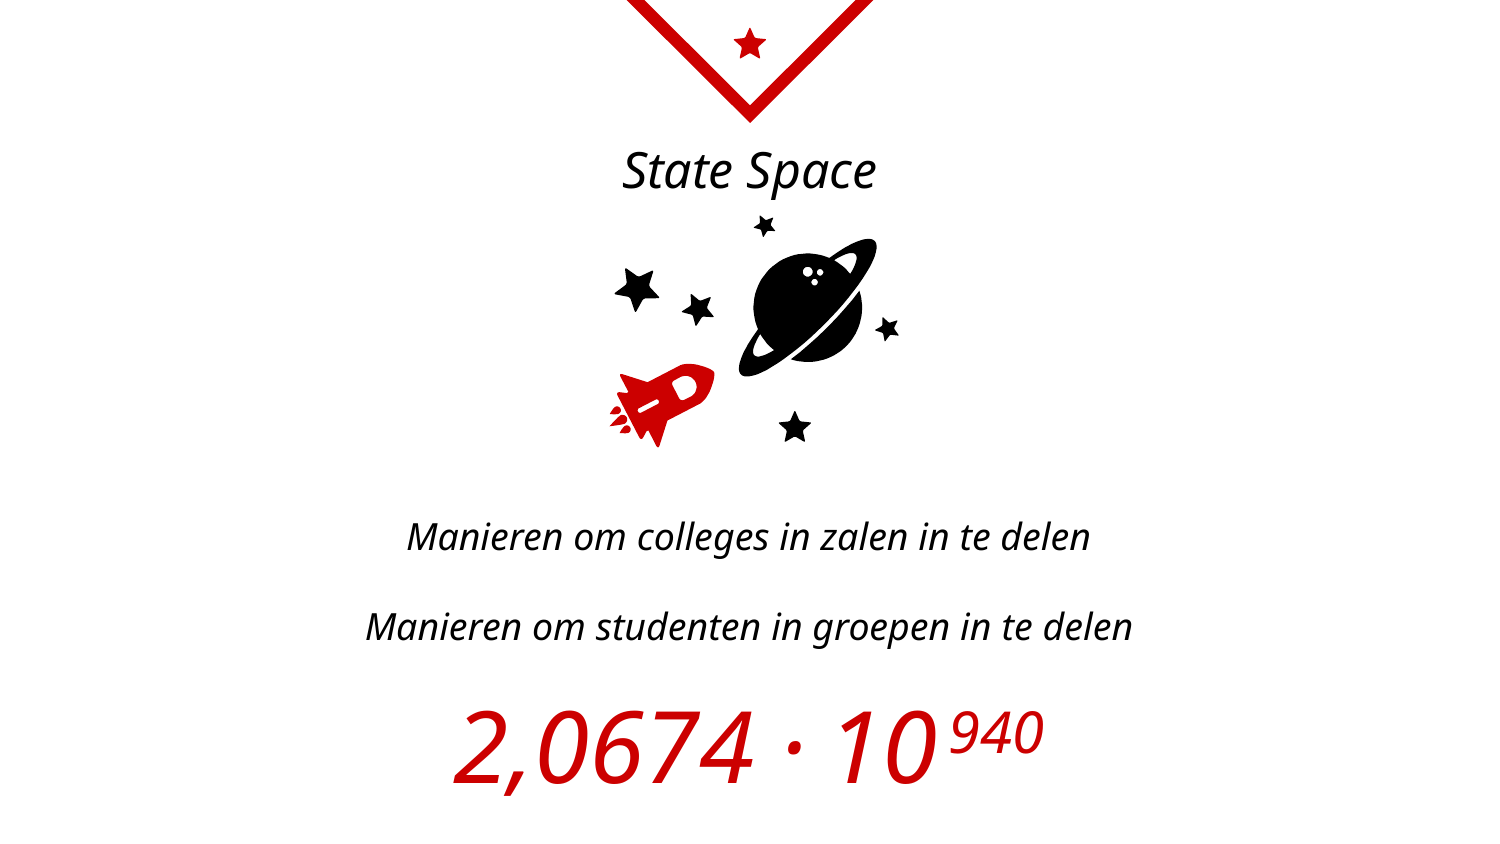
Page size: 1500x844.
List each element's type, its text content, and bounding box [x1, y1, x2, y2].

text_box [738, 238, 877, 377]
text_box [753, 215, 776, 237]
text_box 2,0674 · 10 940 [438, 676, 1059, 812]
text_box [778, 411, 811, 442]
text_box [733, 27, 766, 59]
text_box [880, 317, 899, 342]
text_box [681, 294, 714, 326]
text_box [614, 354, 706, 446]
title State Space [169, 123, 1331, 212]
text_box [614, 268, 660, 312]
